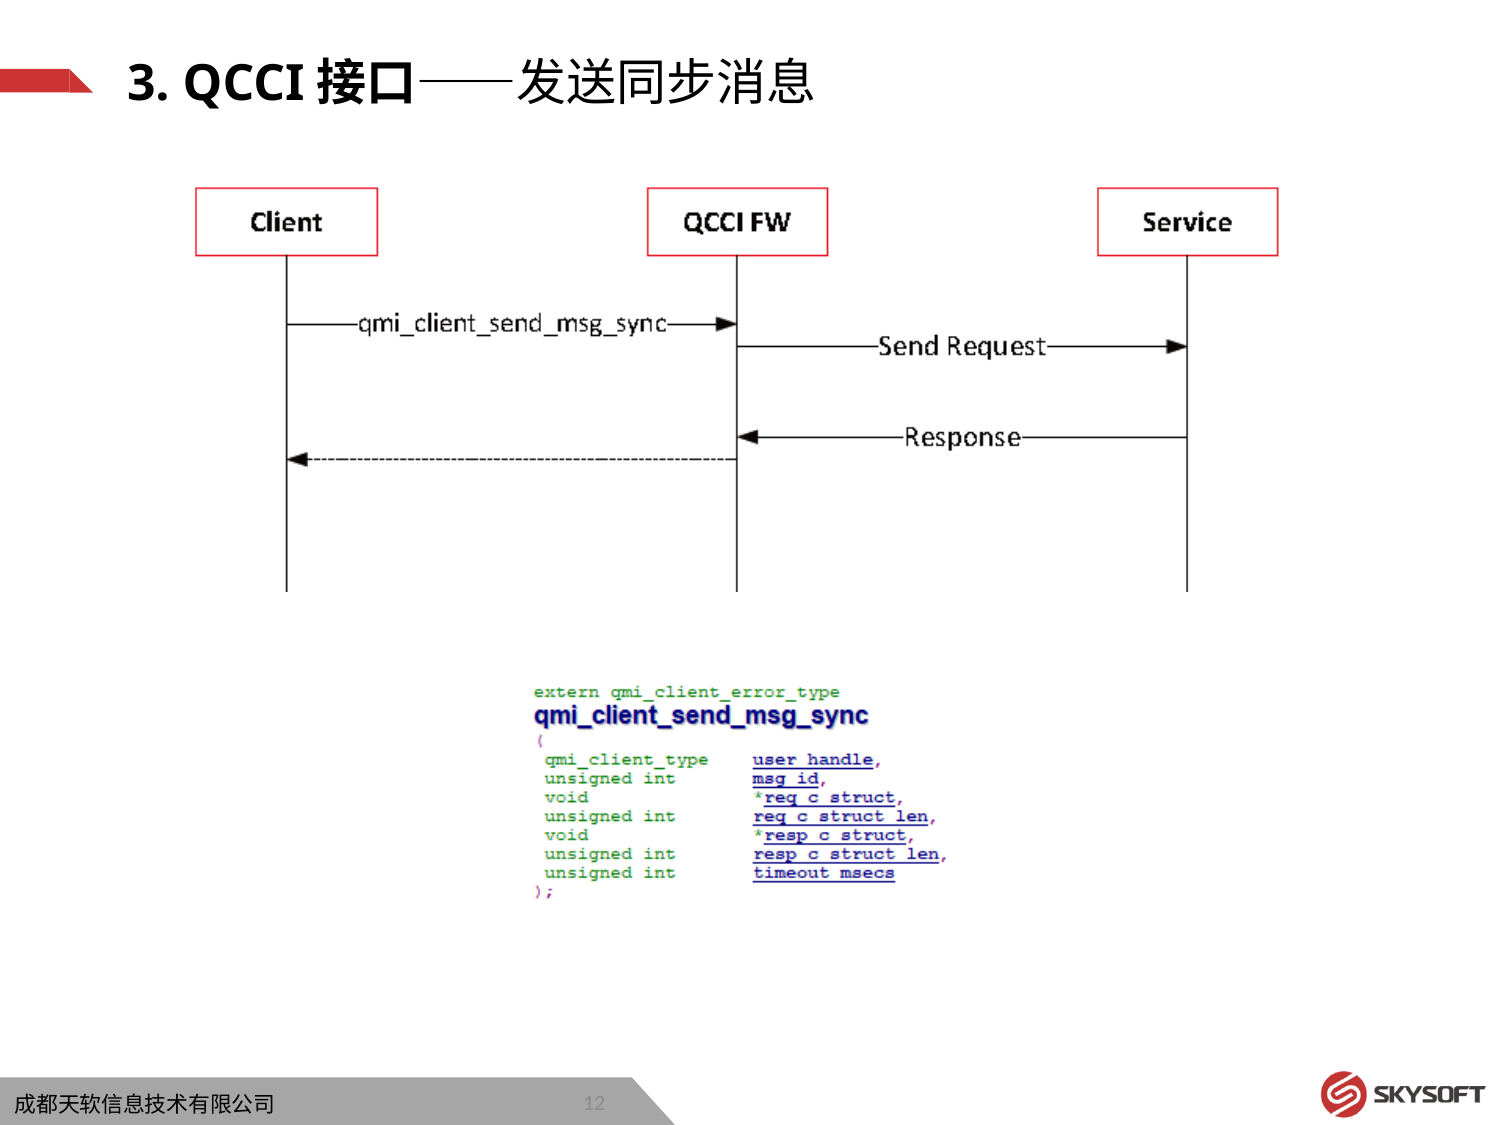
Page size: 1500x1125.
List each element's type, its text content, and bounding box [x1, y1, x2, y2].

picture [182, 172, 1296, 592]
picture [525, 680, 955, 908]
slide_number 12 [270, 1071, 621, 1125]
list 3. QCCI接口——发送同步消息 [112, 42, 1447, 114]
picture [1293, 1064, 1500, 1125]
